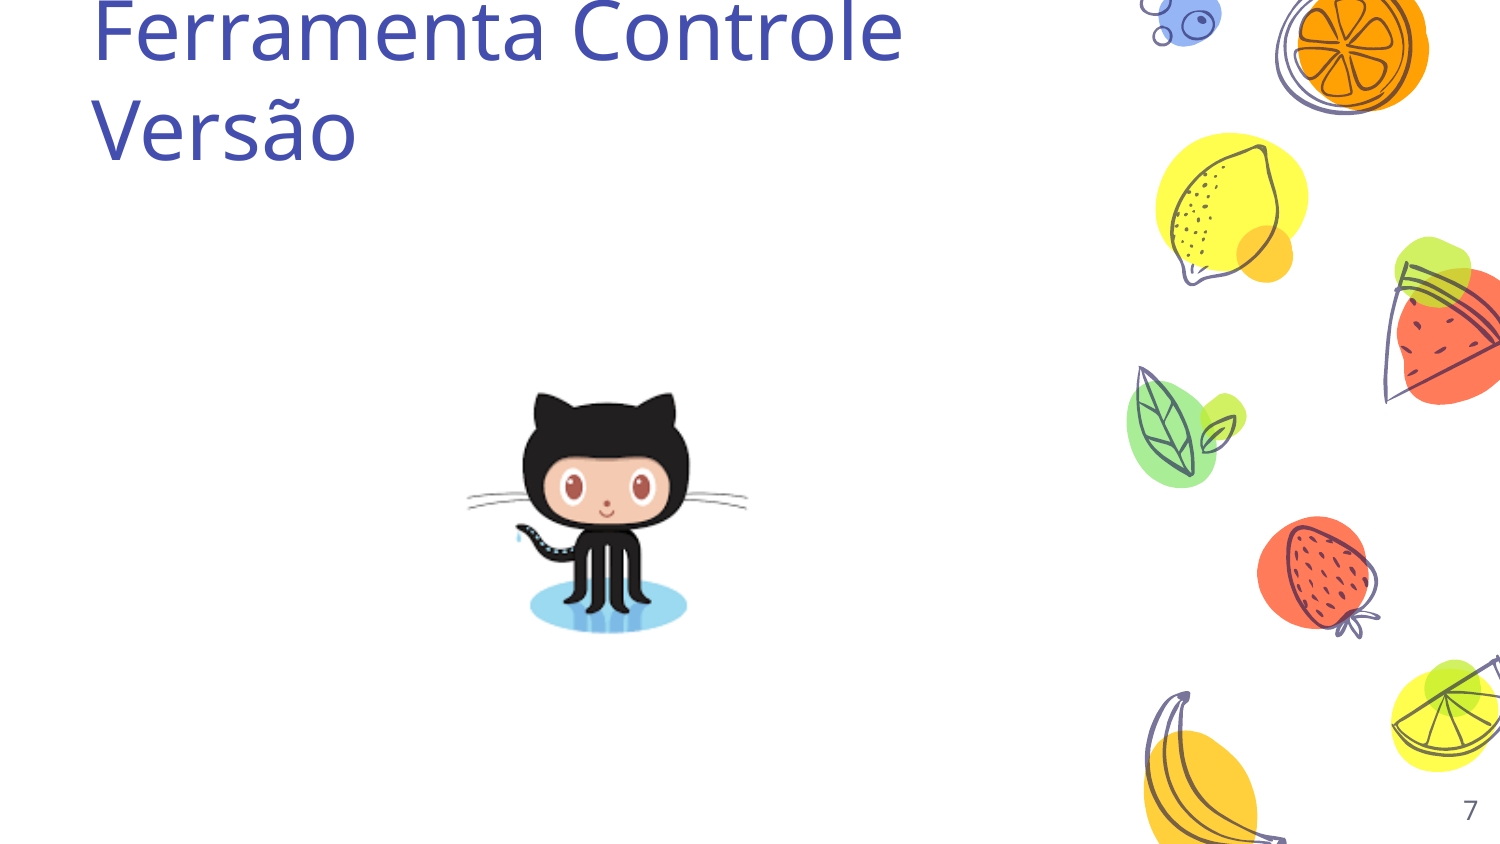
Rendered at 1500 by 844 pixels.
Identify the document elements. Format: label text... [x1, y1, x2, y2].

picture [319, 361, 899, 666]
slide_number 7 [1403, 779, 1494, 844]
title Ferramenta Controle Versão [76, 51, 1059, 193]
